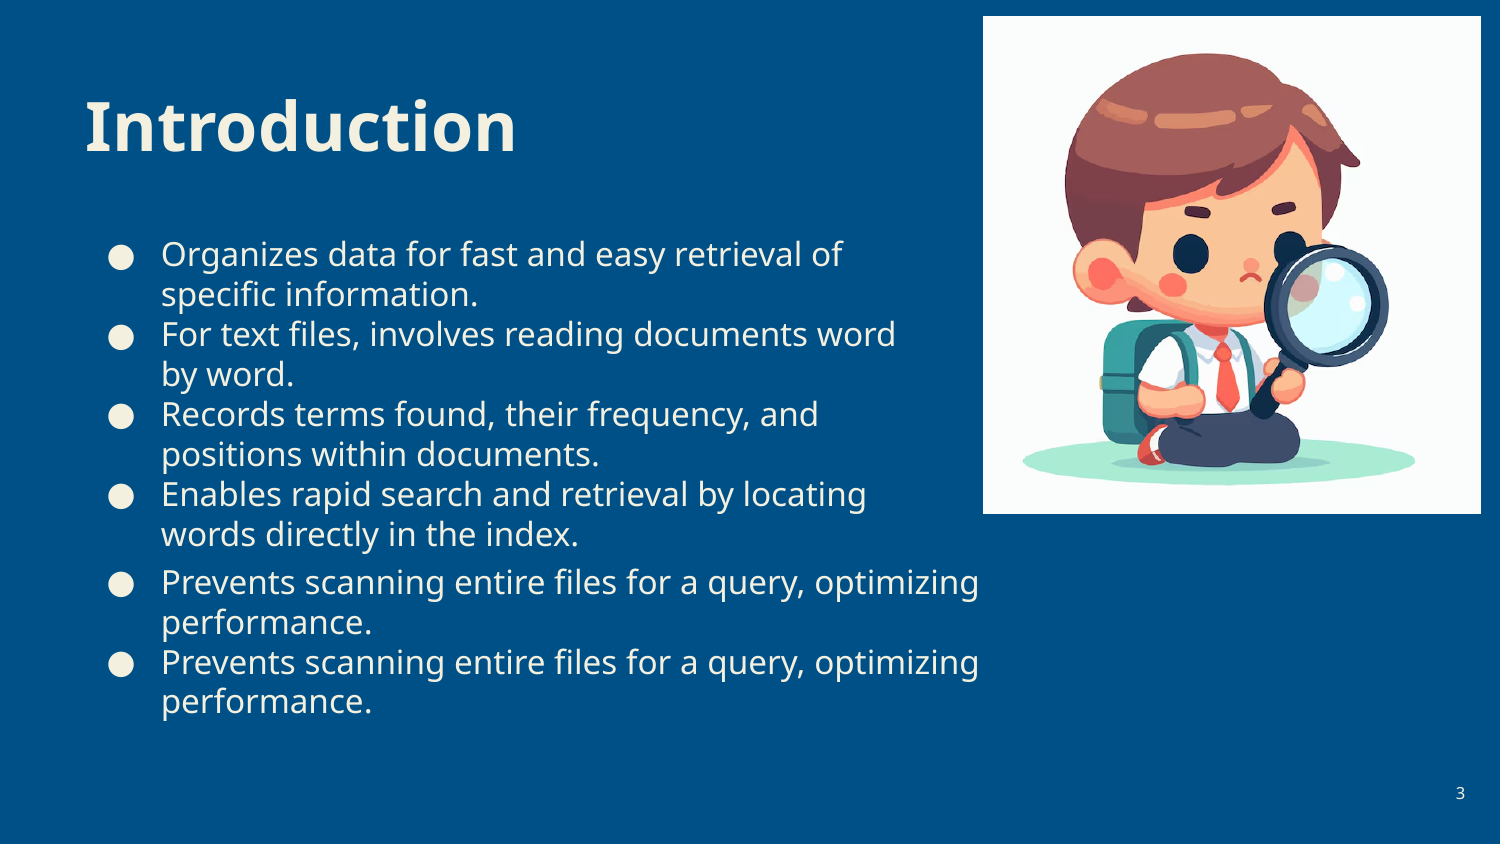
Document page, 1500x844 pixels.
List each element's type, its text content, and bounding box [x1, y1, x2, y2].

subtitle Organizes data for fast and easy retrieval of specific information. For text files, involves reading documents word by word. Records terms found, their frequency, and positions within documents. Enables rapid search and retrieval by locating words directly in the index. [70, 133, 958, 381]
picture [982, 15, 1481, 514]
subtitle Prevents scanning entire files for a query, optimizing performance. Prevents scanning entire files for a query, optimizing performance. [70, 381, 1097, 844]
title Introduction [70, 77, 619, 181]
slide_number ‹#› [1390, 761, 1481, 826]
